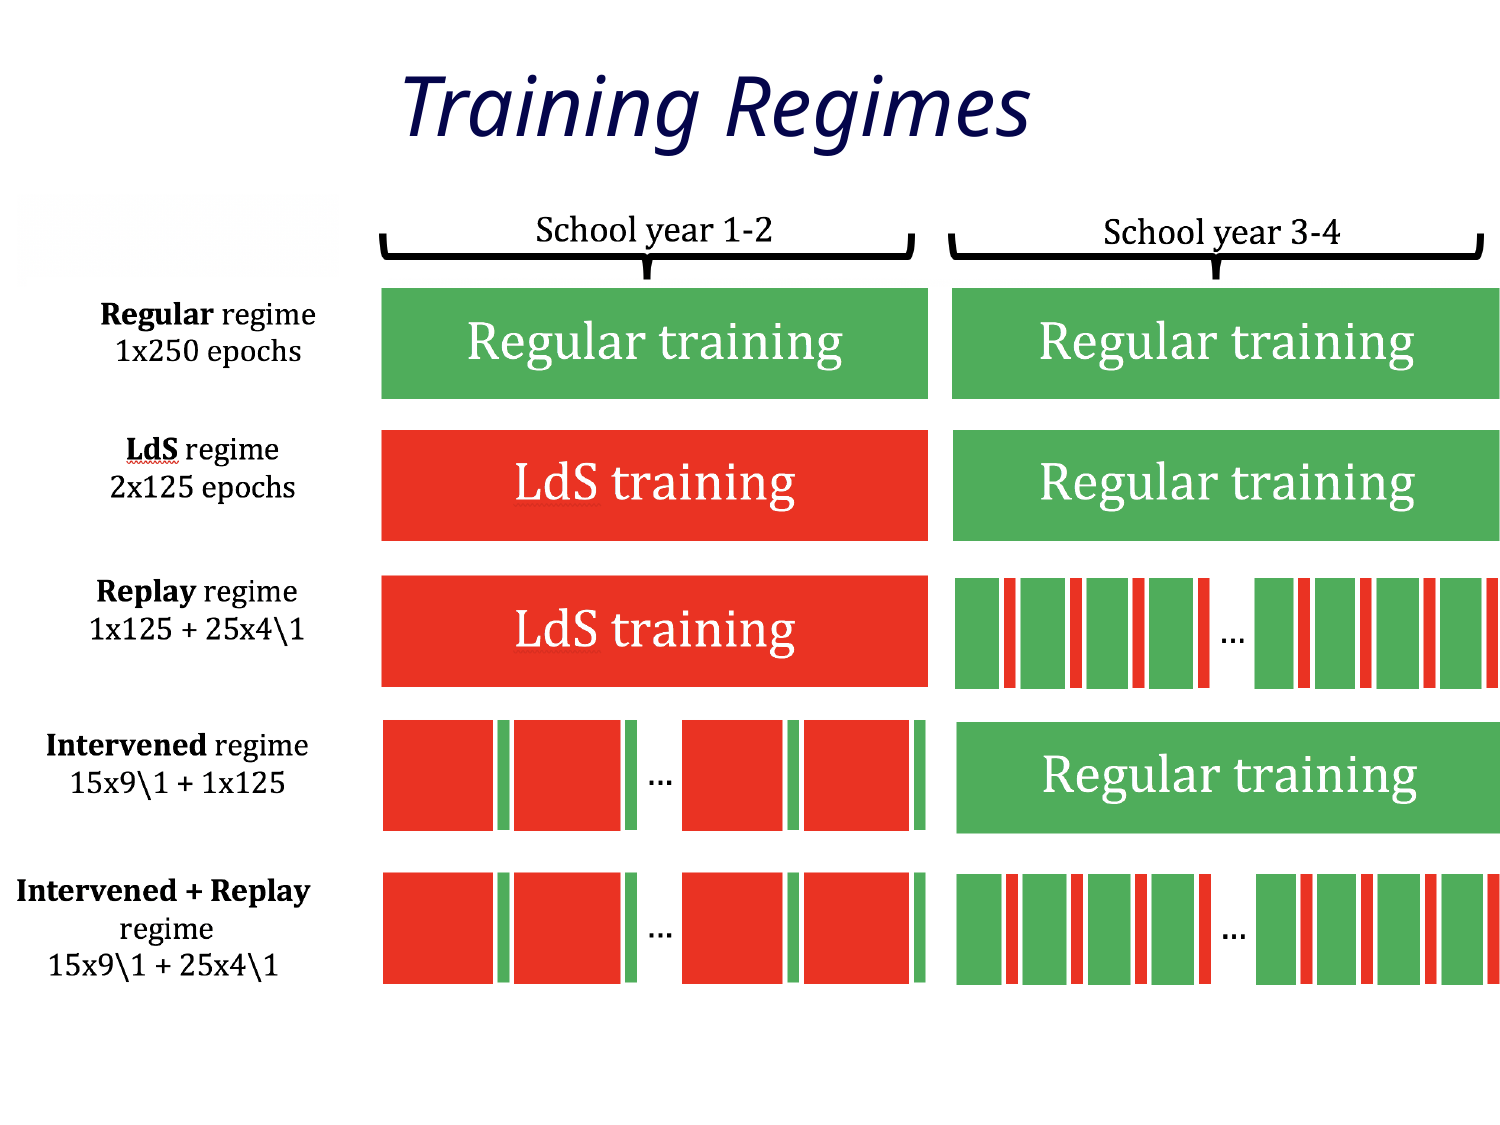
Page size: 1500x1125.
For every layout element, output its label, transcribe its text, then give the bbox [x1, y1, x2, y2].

title Training Regimes [107, 58, 1324, 149]
picture [17, 194, 1500, 993]
